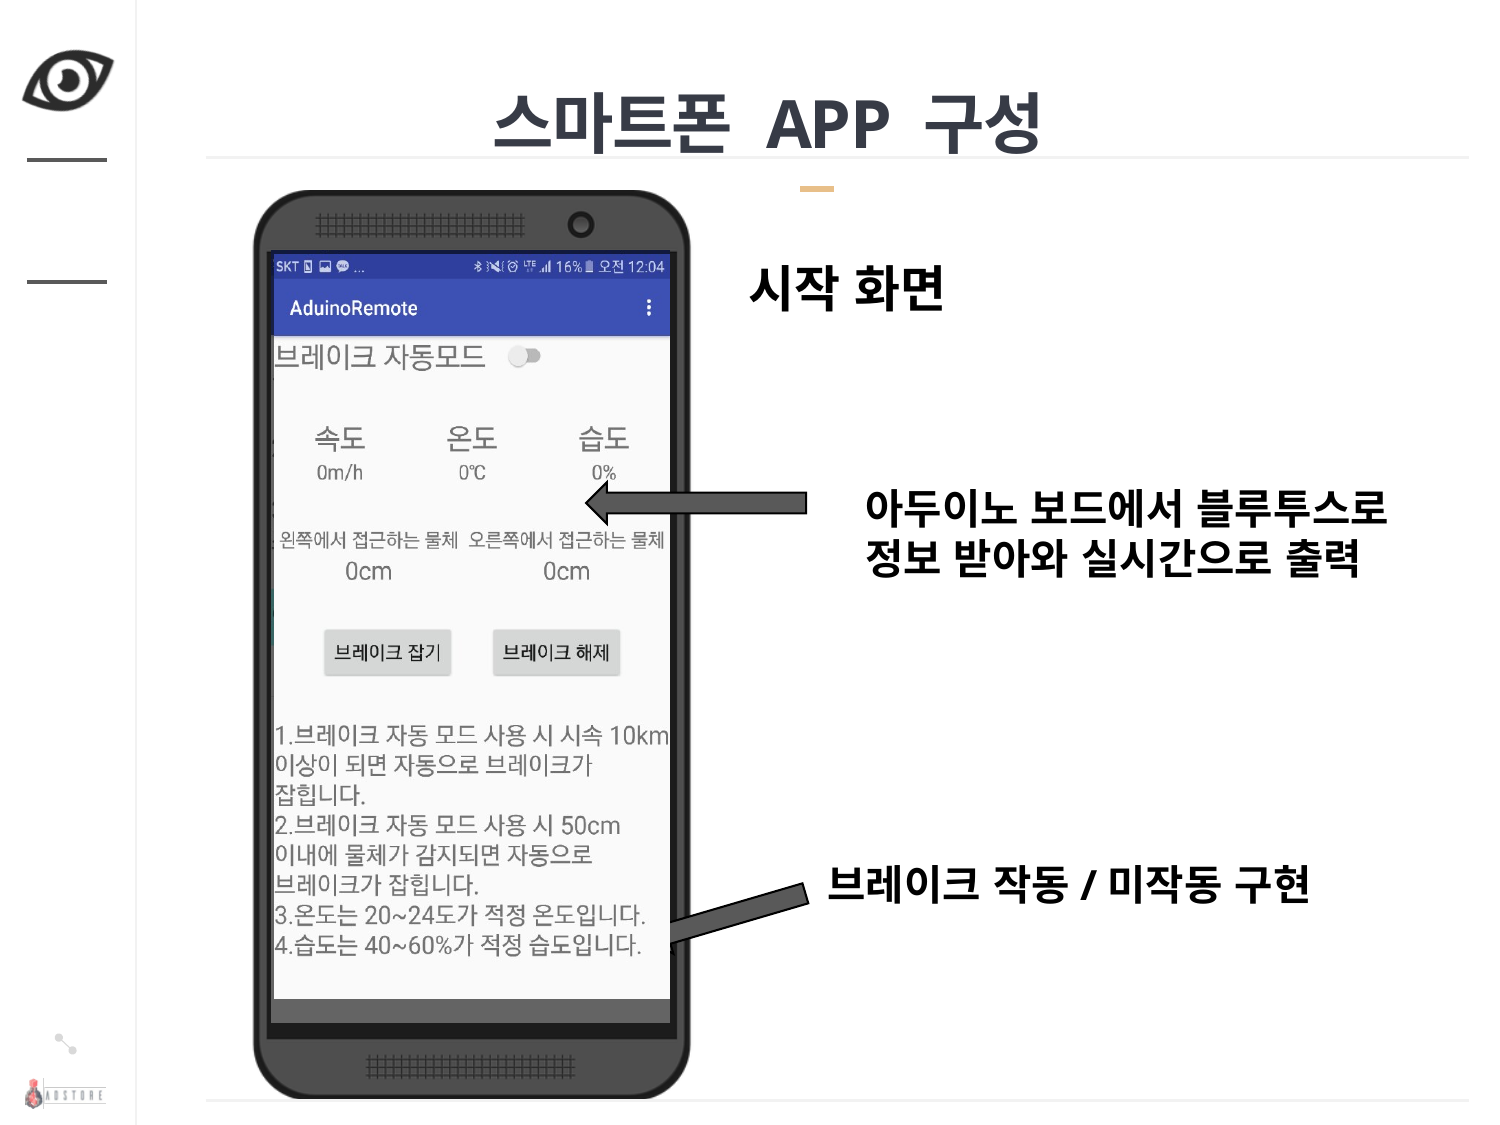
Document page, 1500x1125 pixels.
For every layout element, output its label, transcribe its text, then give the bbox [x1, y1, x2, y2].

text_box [205, 157, 1469, 1101]
title 스마트폰 APP 구성 [86, 81, 1451, 162]
picture [271, 250, 670, 1023]
picture [0, 23, 130, 137]
picture [25, 1078, 106, 1109]
